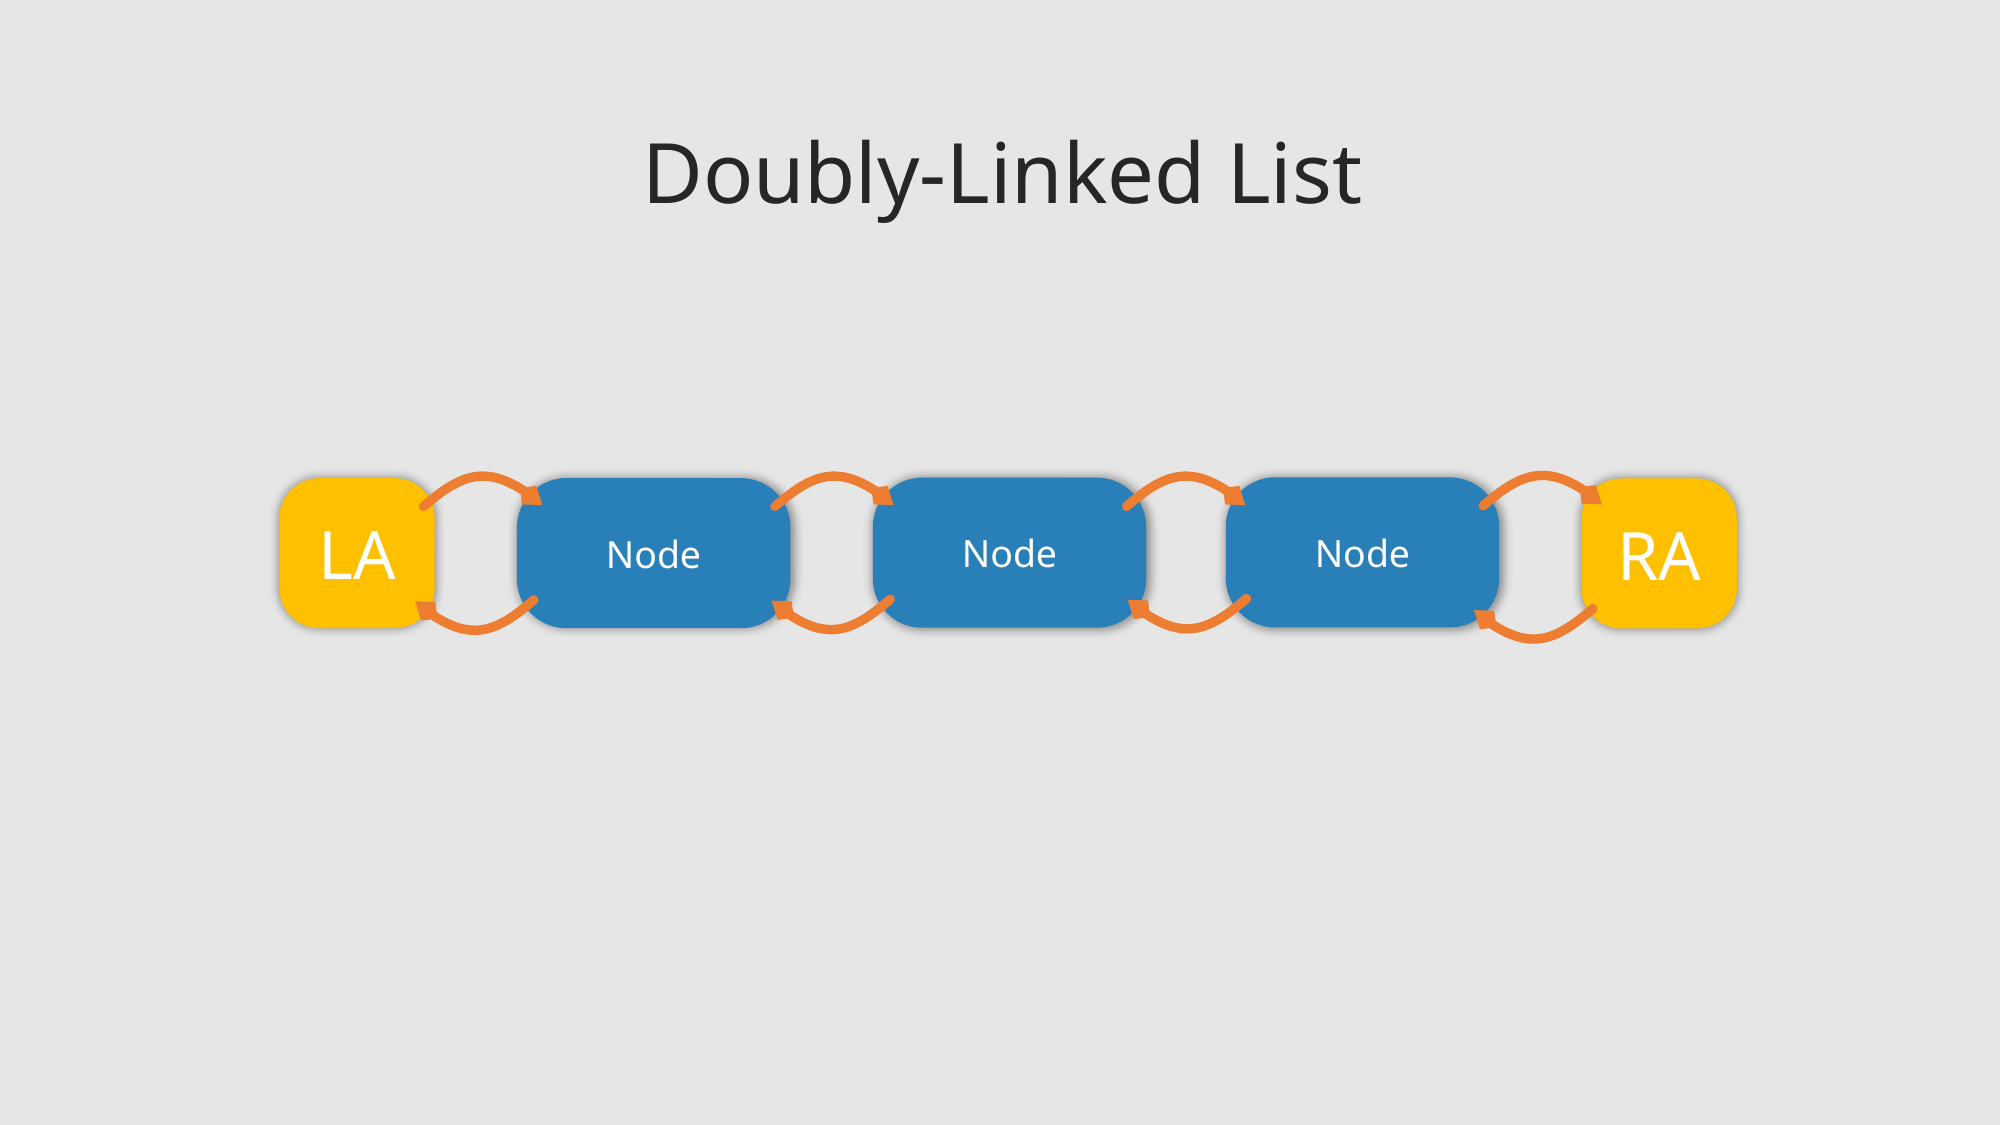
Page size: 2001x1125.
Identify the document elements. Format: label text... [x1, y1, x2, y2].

text_box Node [515, 477, 792, 630]
text_box [771, 598, 892, 631]
text_box RA [1580, 477, 1738, 630]
text_box [1127, 597, 1248, 630]
text_box [1125, 475, 1246, 508]
text_box LA [278, 477, 436, 630]
text_box [422, 475, 543, 508]
text_box [774, 475, 894, 508]
text_box Doubly-Linked List [514, 112, 1491, 228]
text_box [1474, 607, 1594, 640]
text_box [1482, 475, 1602, 507]
text_box Node [871, 476, 1148, 629]
text_box [415, 599, 535, 631]
text_box Node [1224, 476, 1501, 629]
